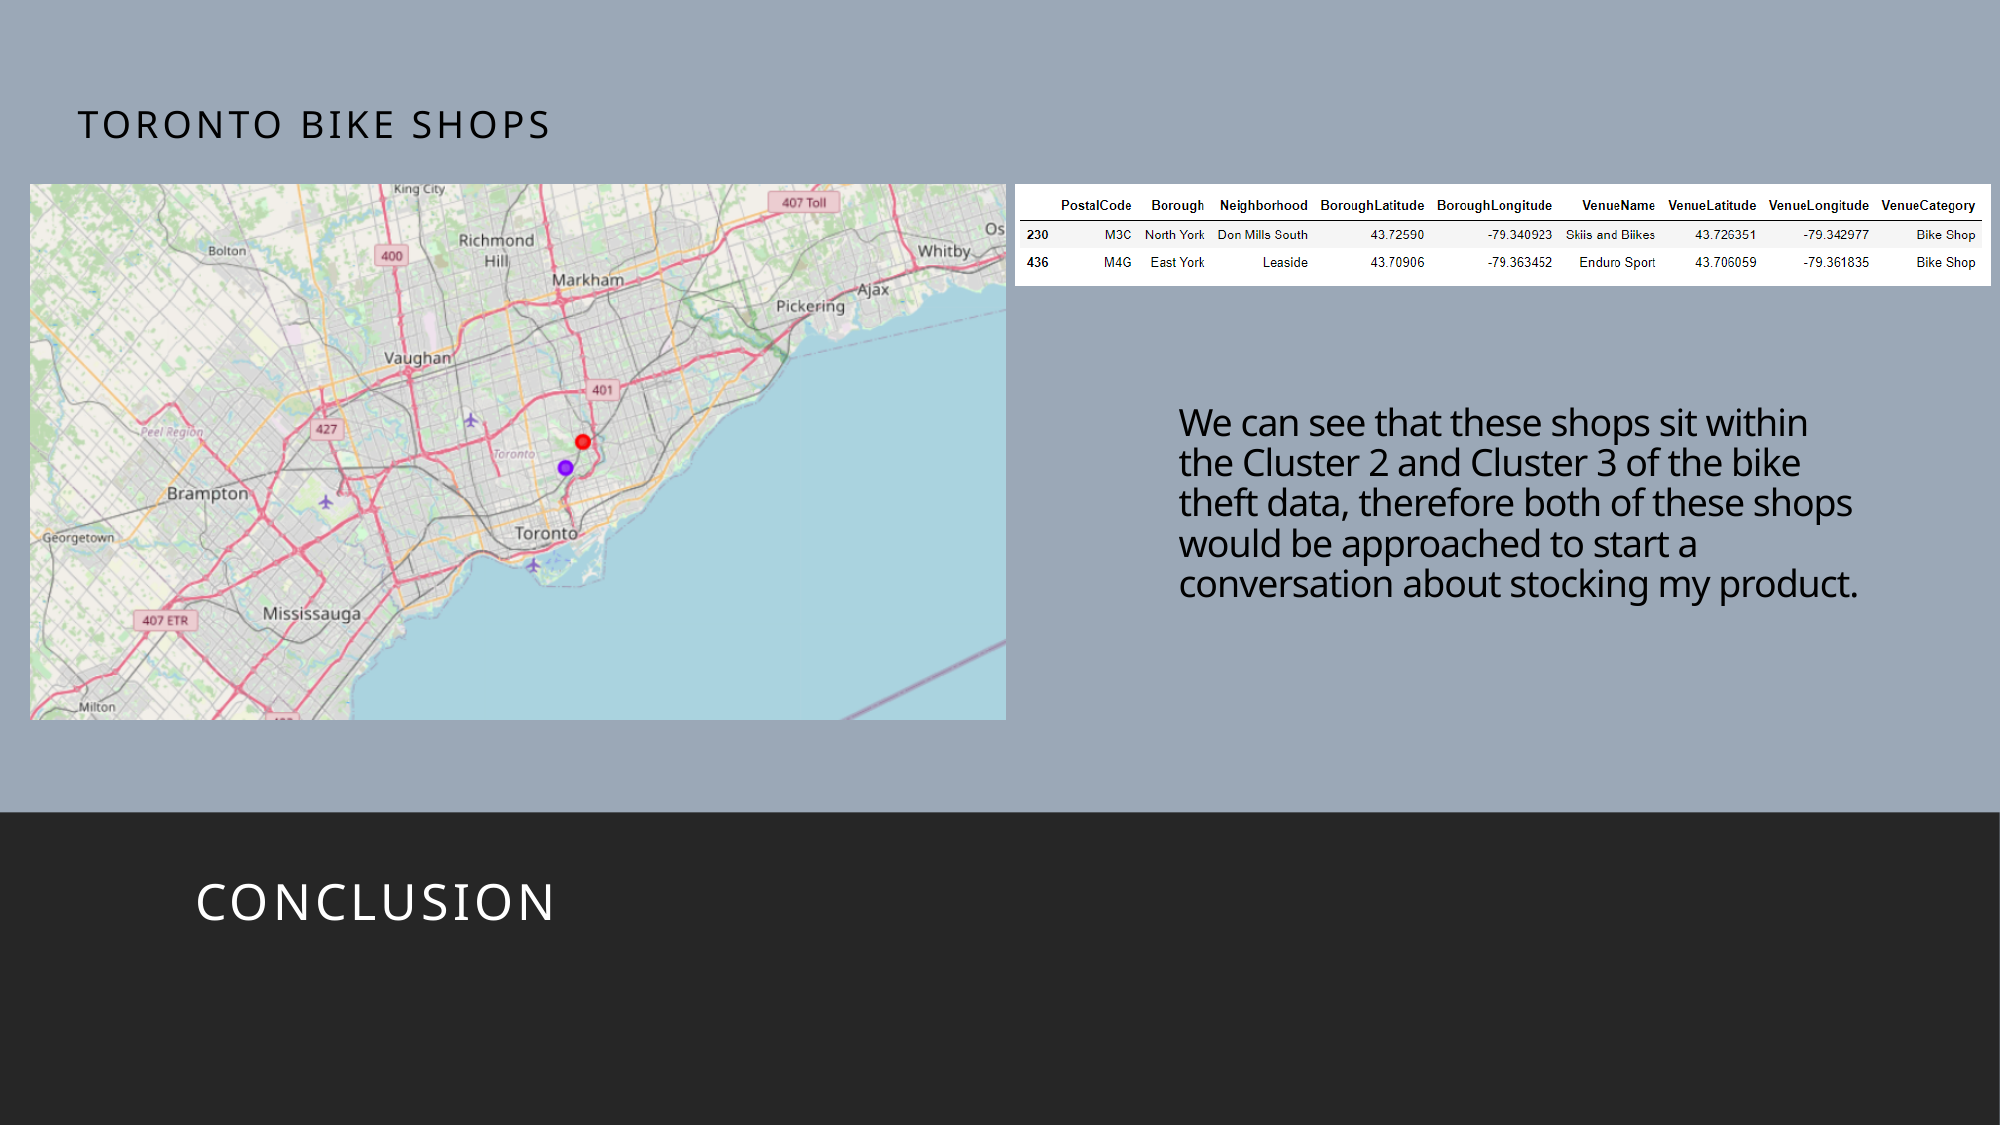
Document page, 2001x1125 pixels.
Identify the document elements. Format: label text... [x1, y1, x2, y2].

text_box Toronto bike shops [62, 45, 1938, 184]
title We can see that these shops sit within the Cluster 2 and Cluster 3 of the bike theft data, therefore both of these shops would be approached to start a conversation about stocking my product. [1163, 330, 1878, 679]
picture [1014, 184, 1991, 287]
text_box [0, 811, 2000, 1125]
text_box [0, 0, 2000, 811]
subtitle conclusion [180, 857, 1831, 1045]
picture [29, 184, 1006, 720]
